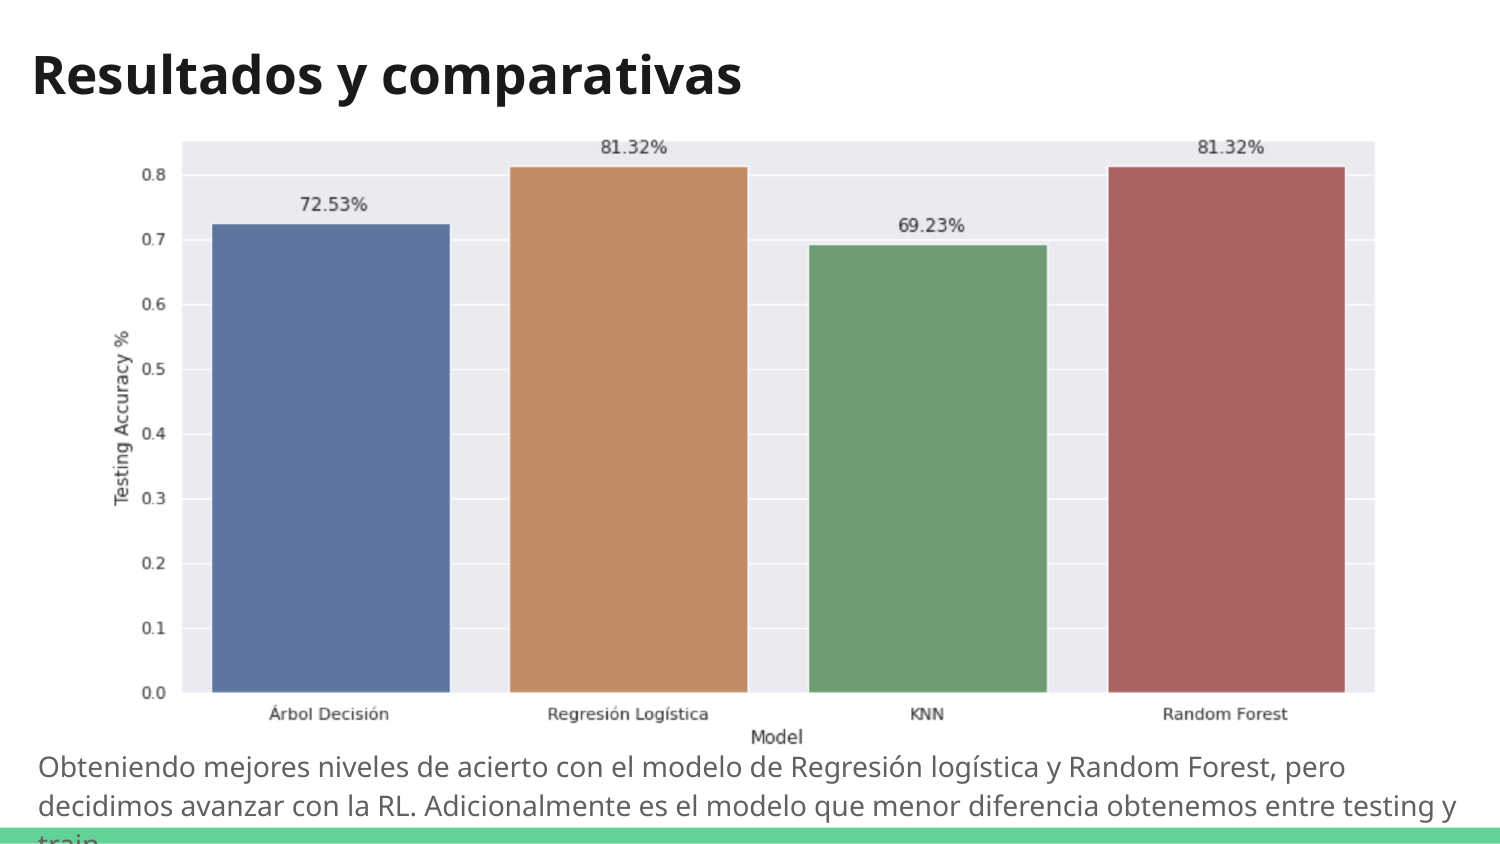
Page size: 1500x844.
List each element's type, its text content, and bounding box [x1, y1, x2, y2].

title Resultados y comparativas [16, 26, 1414, 121]
list Obteniendo mejores niveles de acierto con el modelo de Regresión logística y Random Forest, pero decidimos avanzar con la RL. Adicionalmente es el modelo que menor diferencia obtenemos entre testing y train [22, 729, 1478, 844]
picture [105, 129, 1395, 757]
